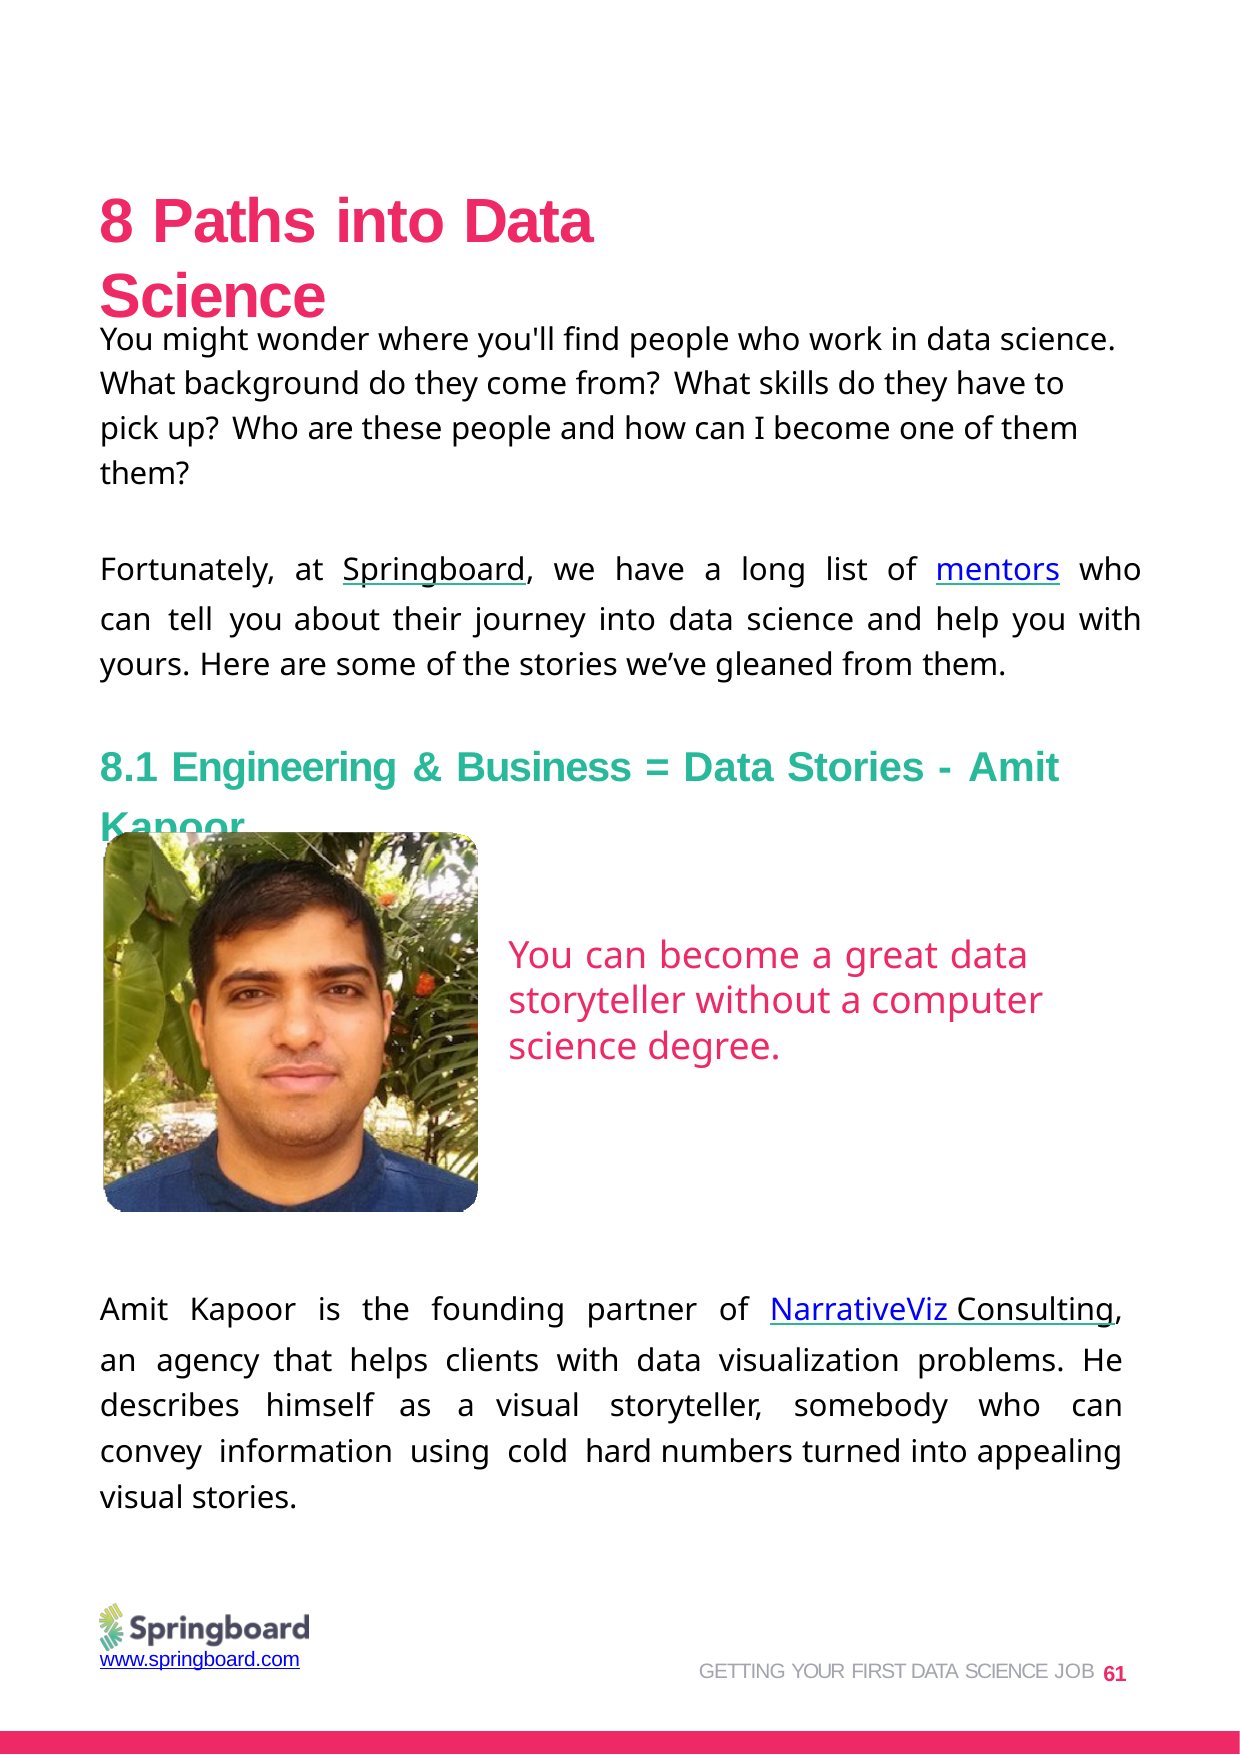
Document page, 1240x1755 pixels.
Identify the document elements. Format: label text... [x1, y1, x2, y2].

text_box You might wonder where you'll find people who work in data science. What background do they come from? What skills do they have to pick up? Who are these people and how can I become one of them them? Fortunately, at Springboard, we have a long list of mentors who can tell you about their journey into data science and help you with yours. Here are some of the stories we’ve gleaned from them. 8.1 Engineering & Business = Data Stories - Amit Kapoor [97, 309, 1143, 850]
text_box Amit Kapoor is the founding partner of NarrativeViz Consulting, an agency that helps clients with data visualization problems. He describes himself as a visual storyteller, somebody who can convey information using cold hard numbers turned into appealing visual stories. [97, 1277, 1124, 1515]
title 8 Paths into Data Science [97, 178, 825, 309]
slide_number GETTING YOUR FIRST DATA SCIENCE JOB 61 [696, 1641, 1141, 1755]
picture [99, 1603, 309, 1642]
picture [101, 831, 478, 1213]
text_box www.springboard.com [97, 1642, 313, 1671]
text_box You can become a great data storyteller without a computer science degree. [506, 929, 1143, 1067]
